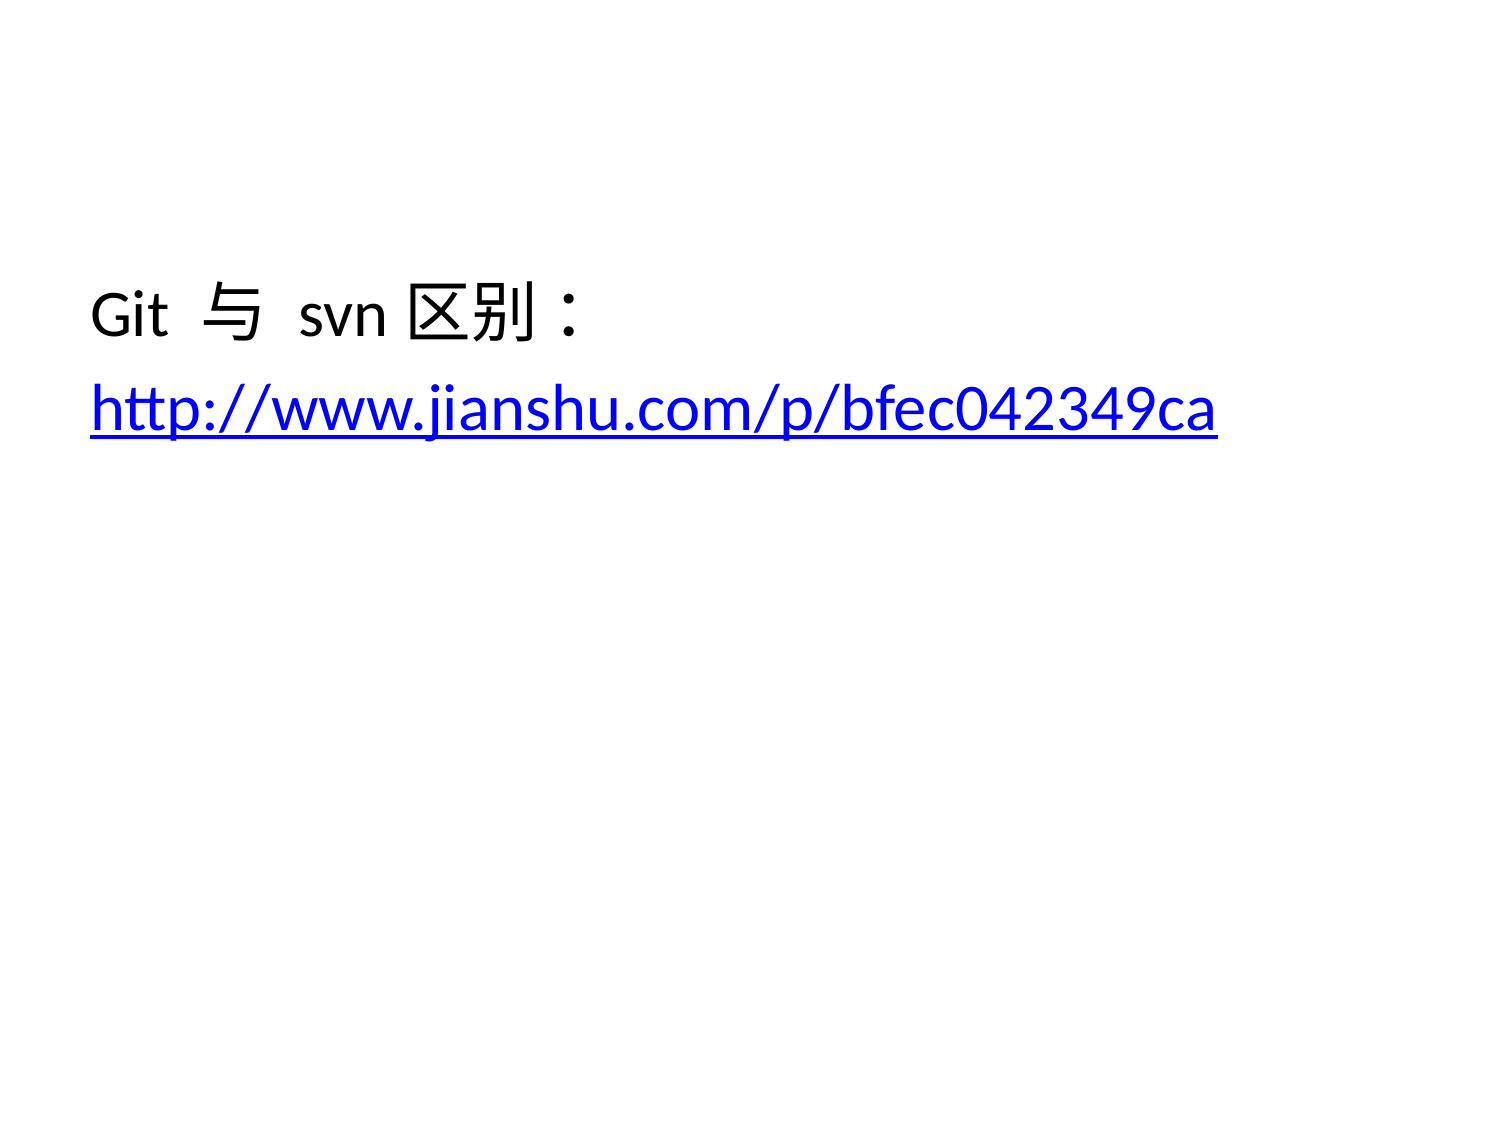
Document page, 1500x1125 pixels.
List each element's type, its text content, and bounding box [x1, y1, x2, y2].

list Git 与 svn区别 ： http://www.jianshu.com/p/bfec042349ca [75, 262, 1425, 1005]
